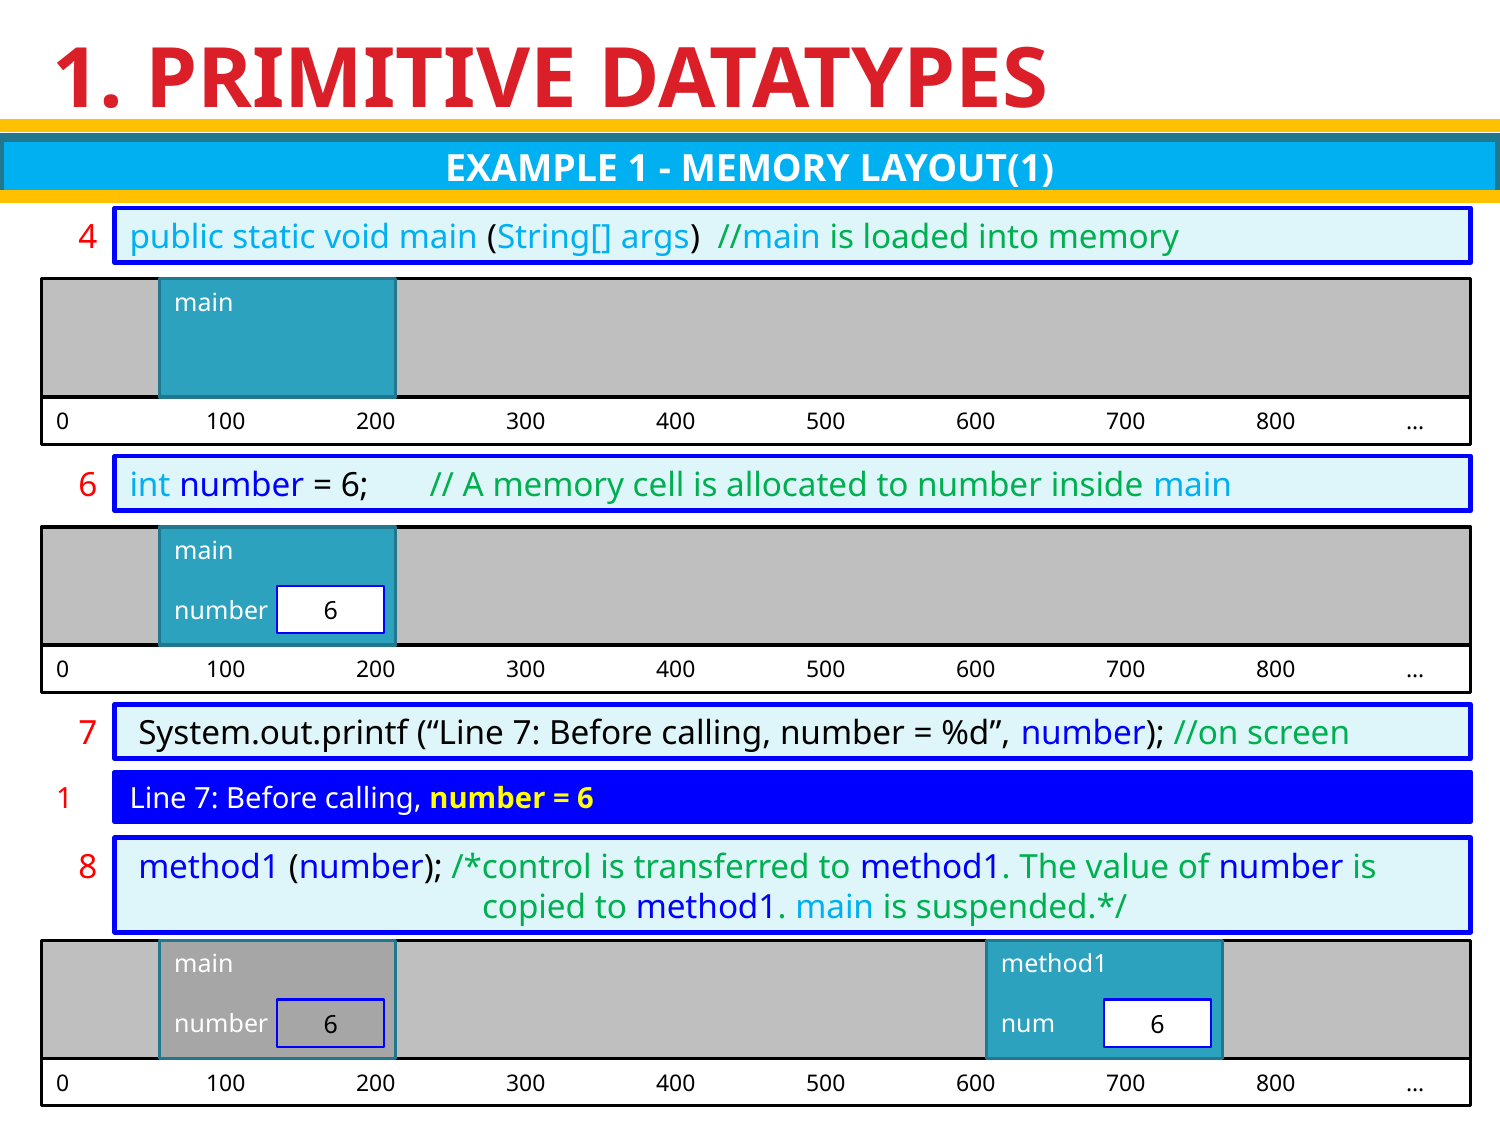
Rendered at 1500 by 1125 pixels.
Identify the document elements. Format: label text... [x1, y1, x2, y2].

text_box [29, 207, 1471, 264]
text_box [159, 526, 396, 646]
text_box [29, 455, 1471, 512]
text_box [41, 771, 1471, 823]
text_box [29, 703, 1471, 760]
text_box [29, 837, 1471, 934]
text_box EXAMPLE 1 - MEMORY LAYOUT(1) [0, 133, 1500, 190]
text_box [41, 526, 1471, 693]
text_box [985, 940, 1223, 1059]
title 1. PRIMITIVE DATATYPES [37, 24, 1459, 124]
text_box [159, 940, 396, 1059]
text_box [41, 278, 1471, 445]
slide_number 4 [1475, 1051, 1479, 1112]
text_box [41, 940, 1471, 1107]
